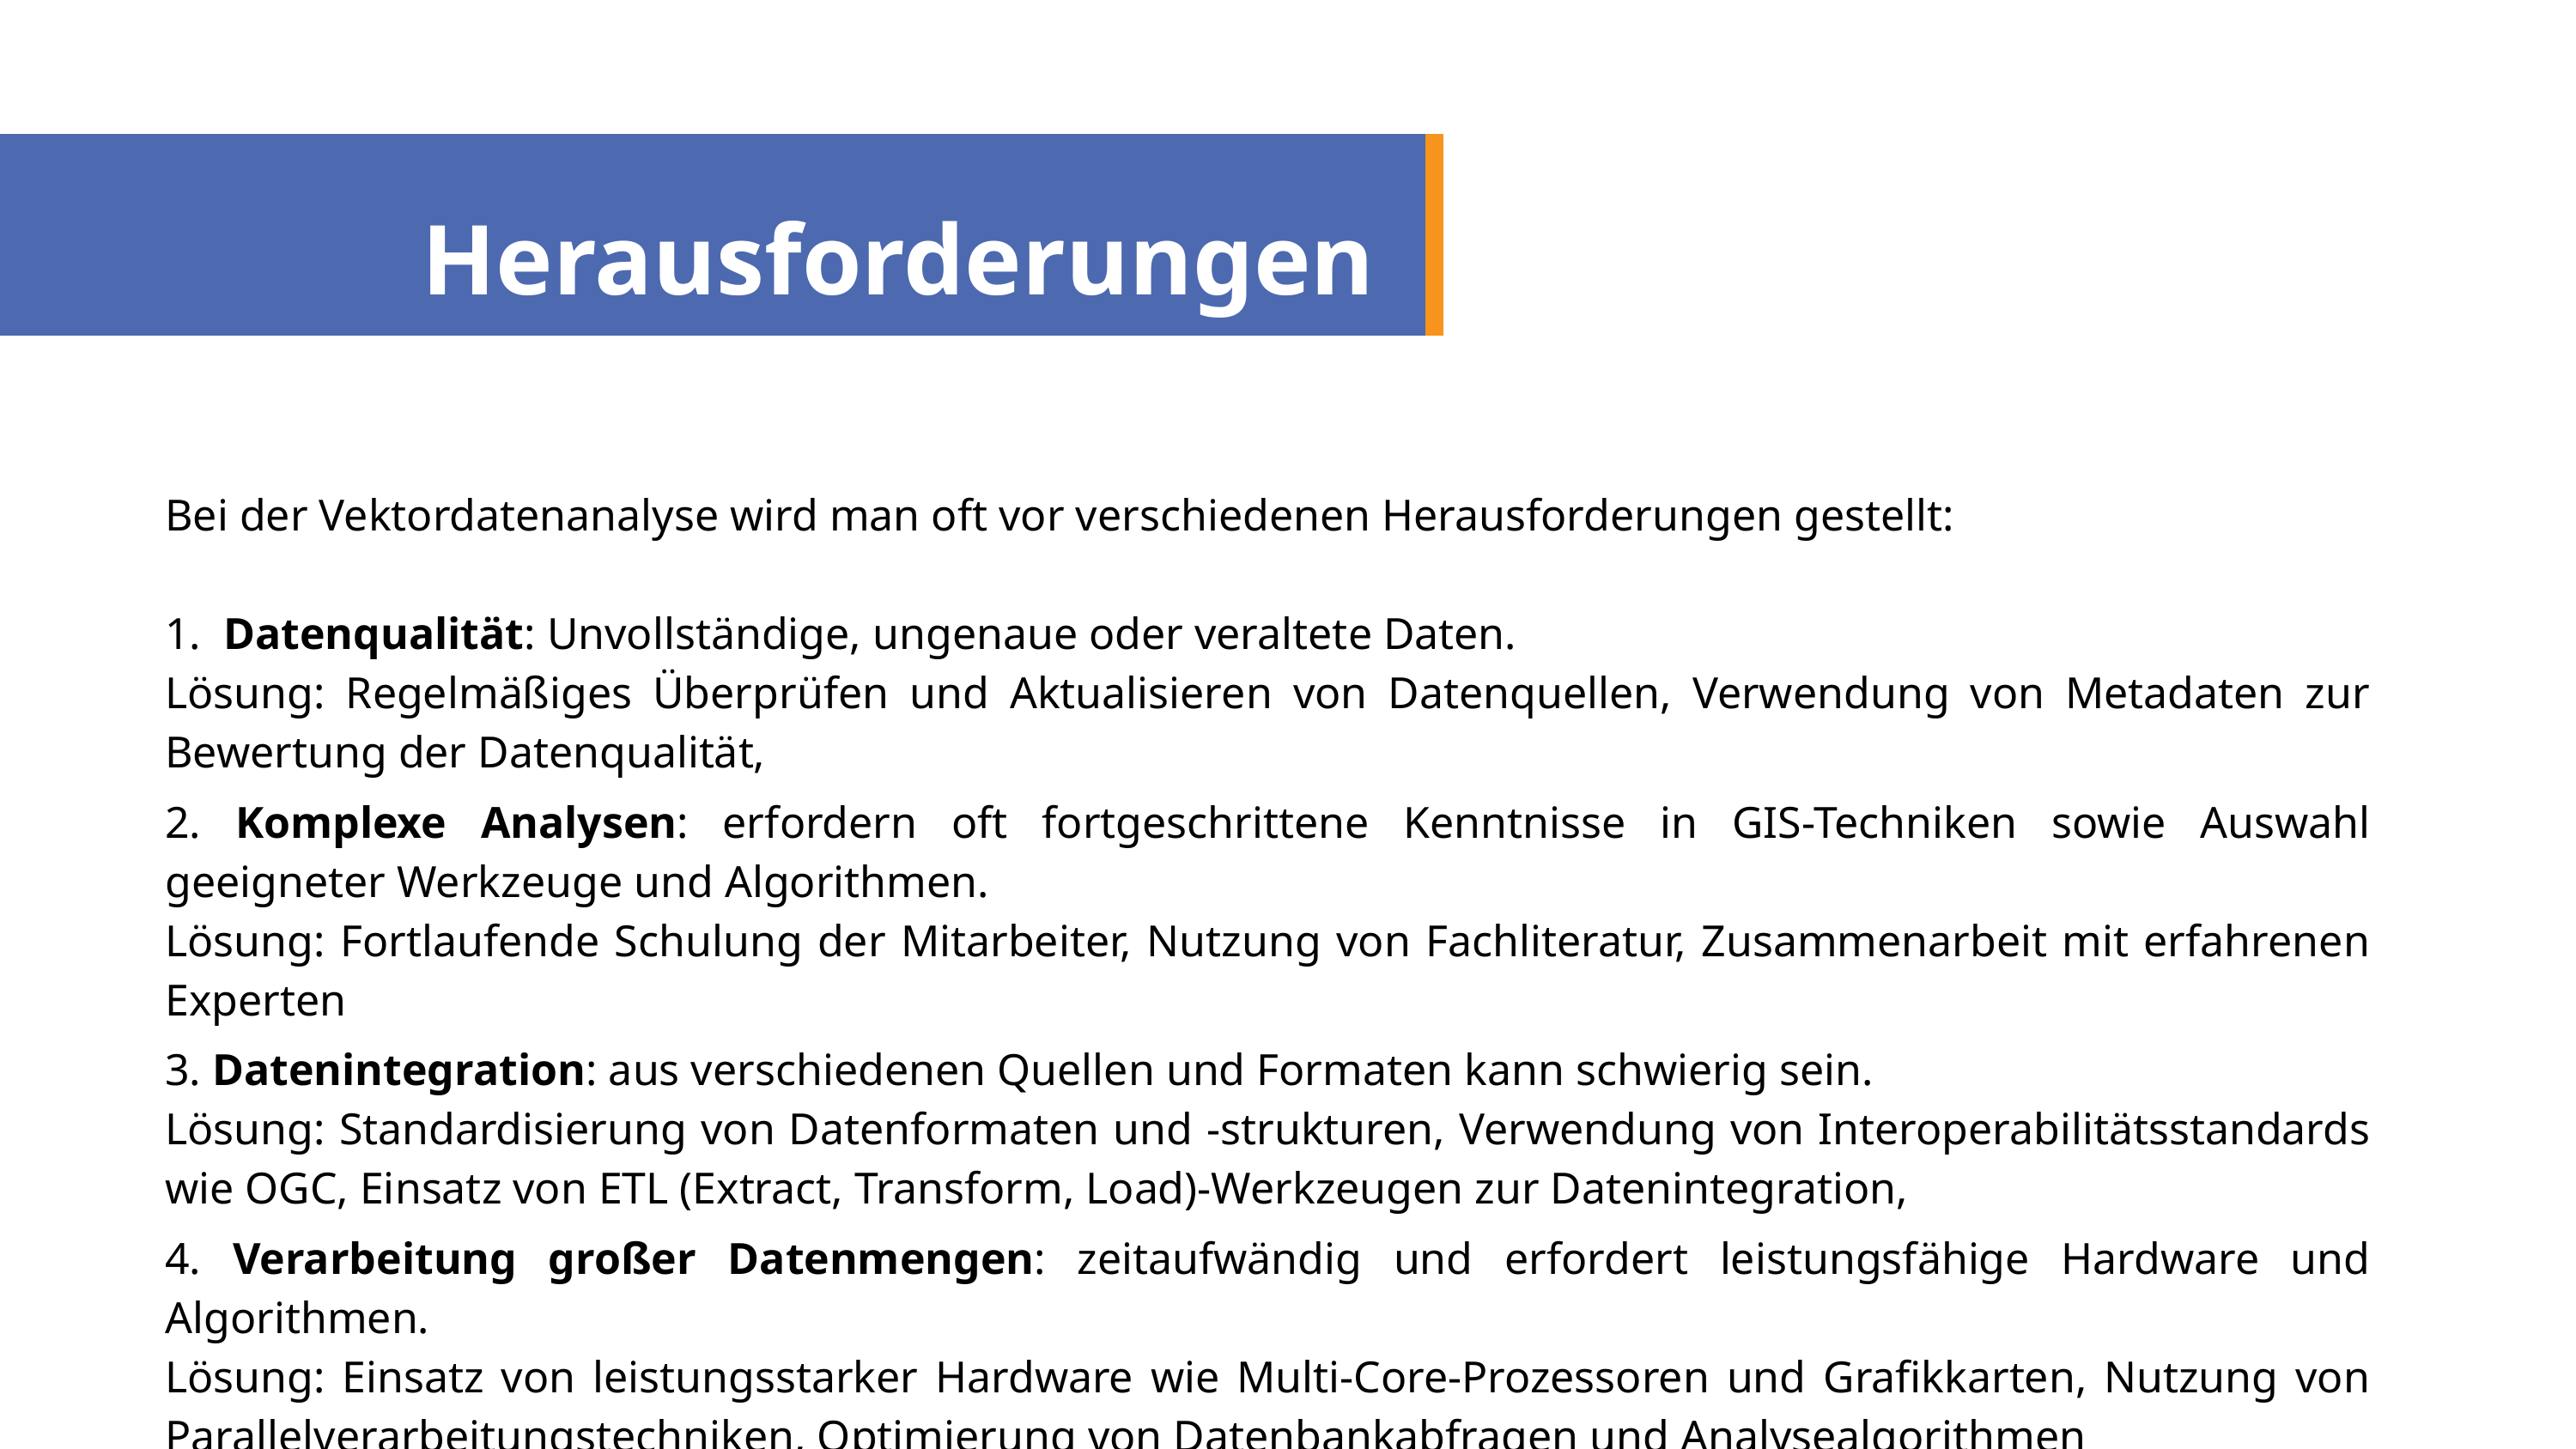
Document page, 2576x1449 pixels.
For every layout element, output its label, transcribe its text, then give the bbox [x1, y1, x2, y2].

picture [0, 133, 1443, 336]
text_box Bei der Vektordatenanalyse wird man oft vor verschiedenen Herausforderungen gestellt: 1. Datenqualität: Unvollständige, ungenaue oder veraltete Daten. Lösung: Regelmäßiges Überprüfen und Aktualisieren von Datenquellen, Verwendung von Metadaten zur Bewertung der Datenqualität, 2. Komplexe Analysen: erfordern oft fortgeschrittene Kenntnisse in GIS-Techniken sowie Auswahl geeigneter Werkzeuge und Algorithmen. Lösung: Fortlaufende Schulung der Mitarbeiter, Nutzung von Fachliteratur, Zusammenarbeit mit erfahrenen Experten 3. Datenintegration: aus verschiedenen Quellen und Formaten kann schwierig sein. Lösung: Standardisierung von Datenformaten und -strukturen, Verwendung von Interoperabilitätsstandards wie OGC, Einsatz von ETL (Extract, Transform, Load)-Werkzeugen zur Datenintegration, 4. Verarbeitung großer Datenmengen: zeitaufwändig und erfordert leistungsfähige Hardware und Algorithmen. Lösung: Einsatz von leistungsstarker Hardware wie Multi-Core-Prozessoren und Grafikkarten, Nutzung von Parallelverarbeitungstechniken, Optimierung von Datenbankabfragen und Analysealgorithmen [165, 480, 2372, 1343]
